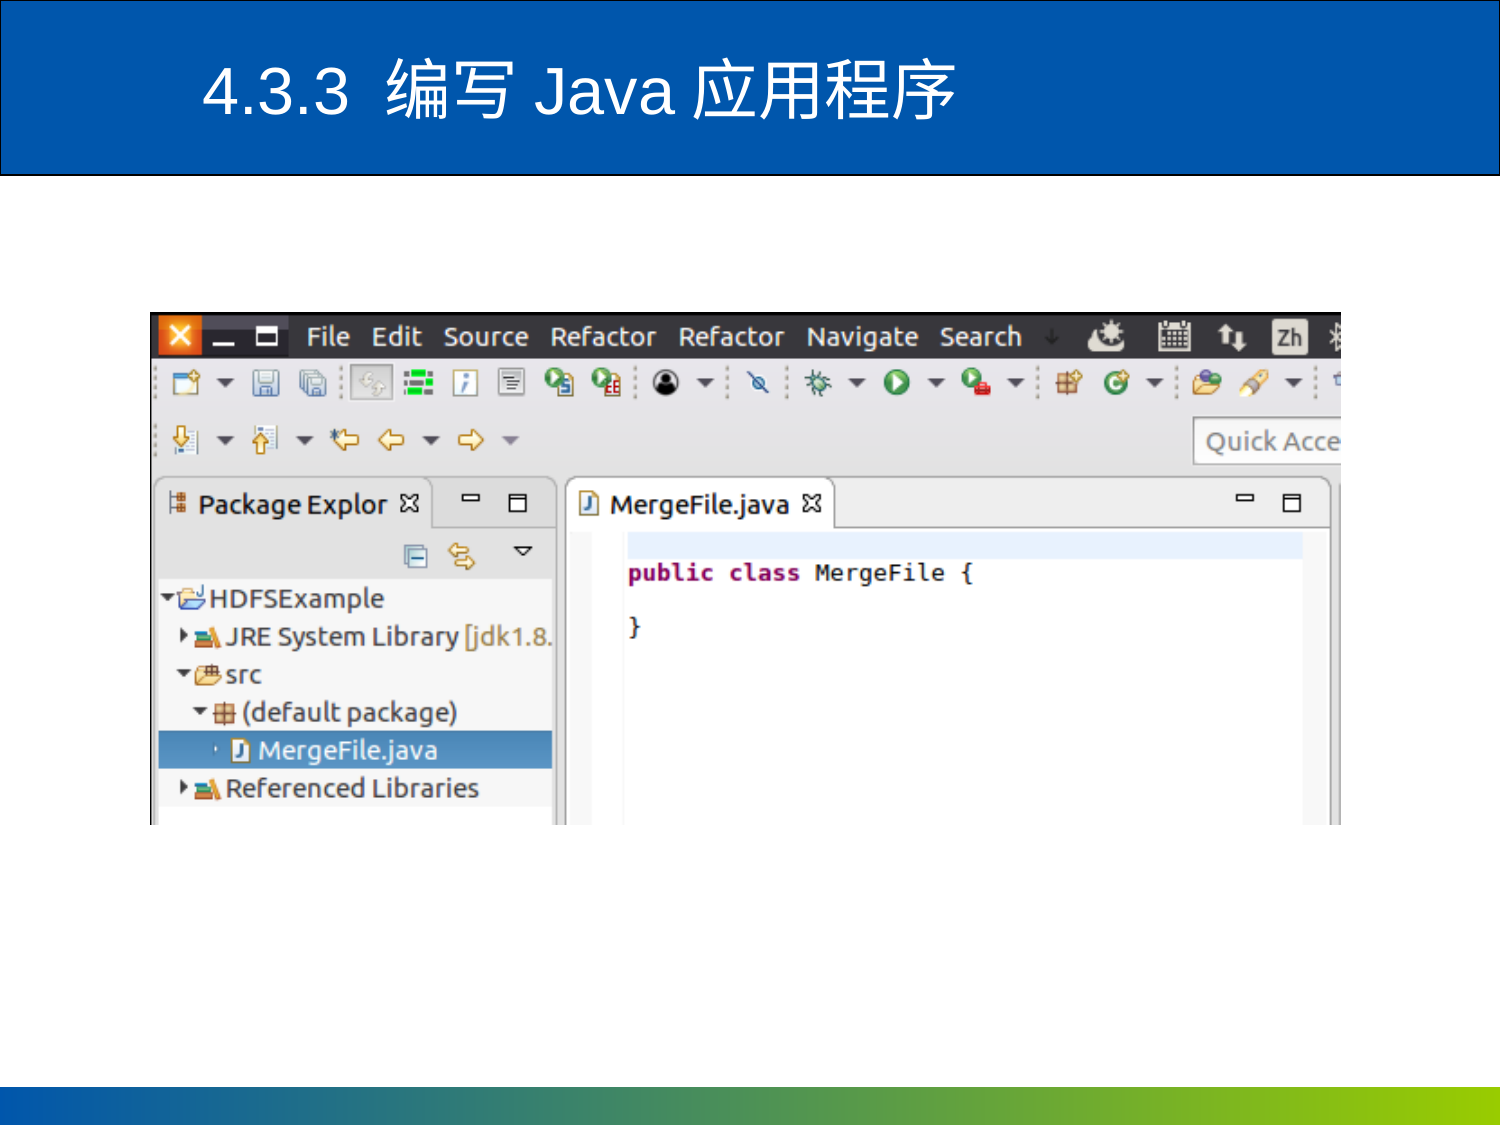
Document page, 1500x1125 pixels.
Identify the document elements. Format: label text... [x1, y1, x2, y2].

title 4.3.3 编写Java应用程序 [187, 12, 1500, 163]
picture [149, 312, 1342, 826]
